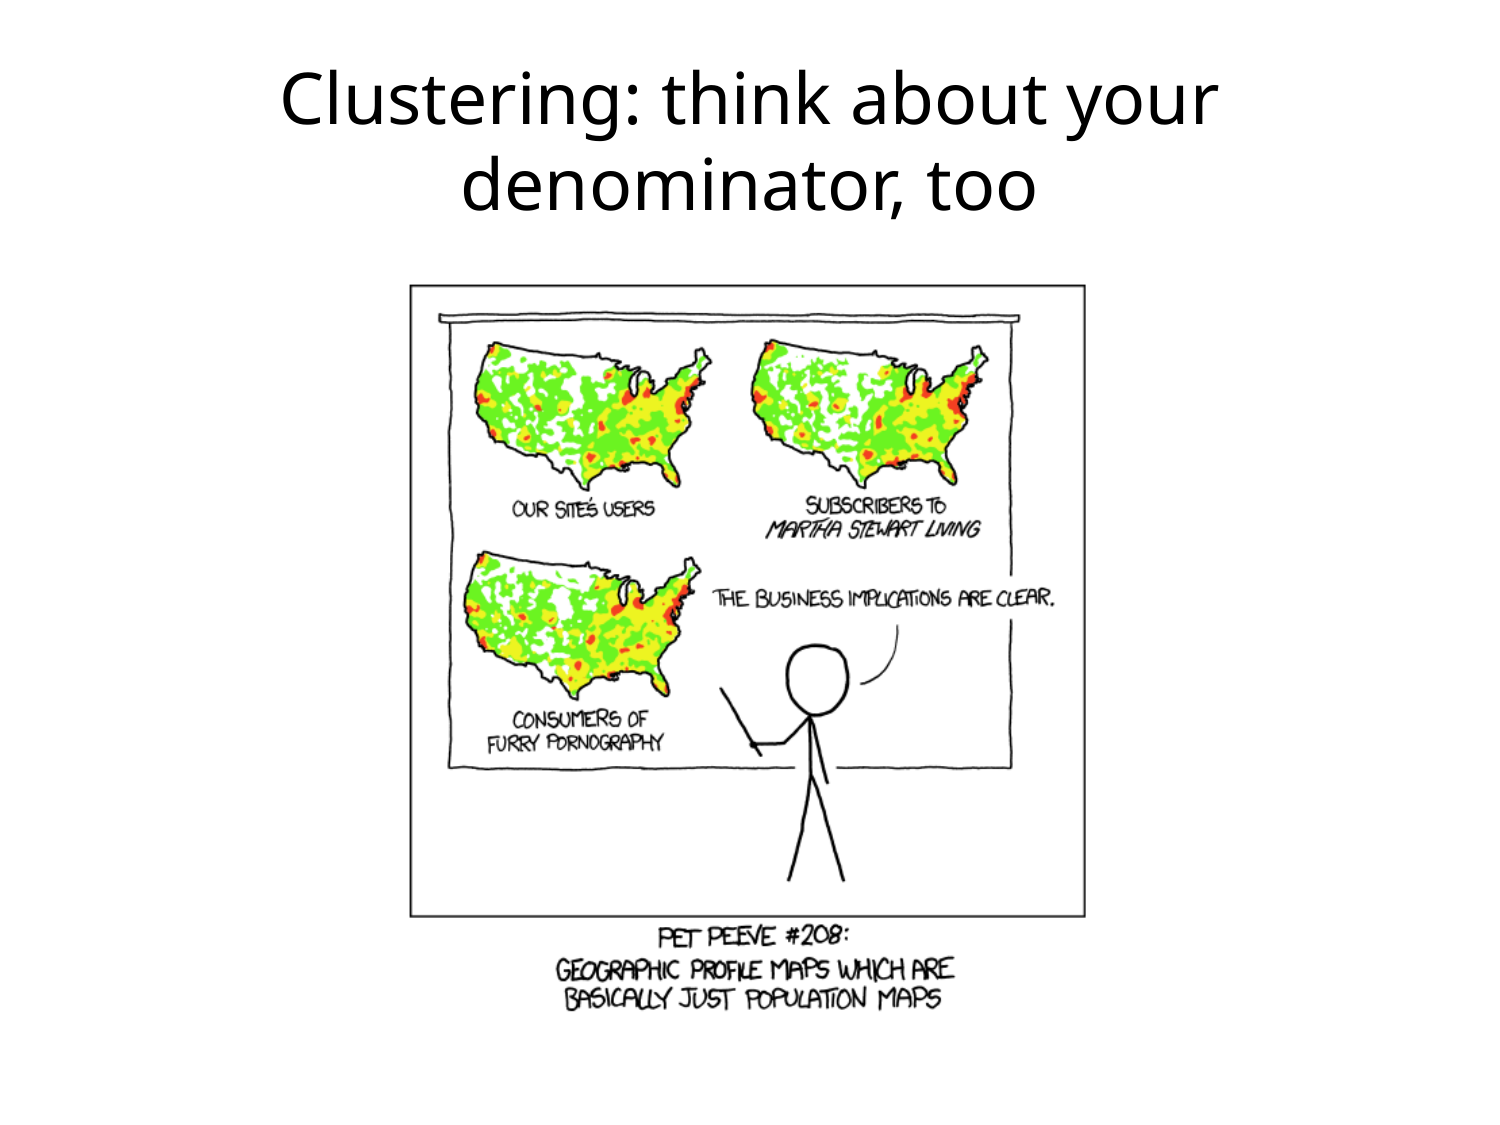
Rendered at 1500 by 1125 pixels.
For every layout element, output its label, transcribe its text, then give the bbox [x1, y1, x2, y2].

title Clustering: think about your denominator, too [75, 45, 1425, 233]
picture [399, 274, 1102, 1018]
